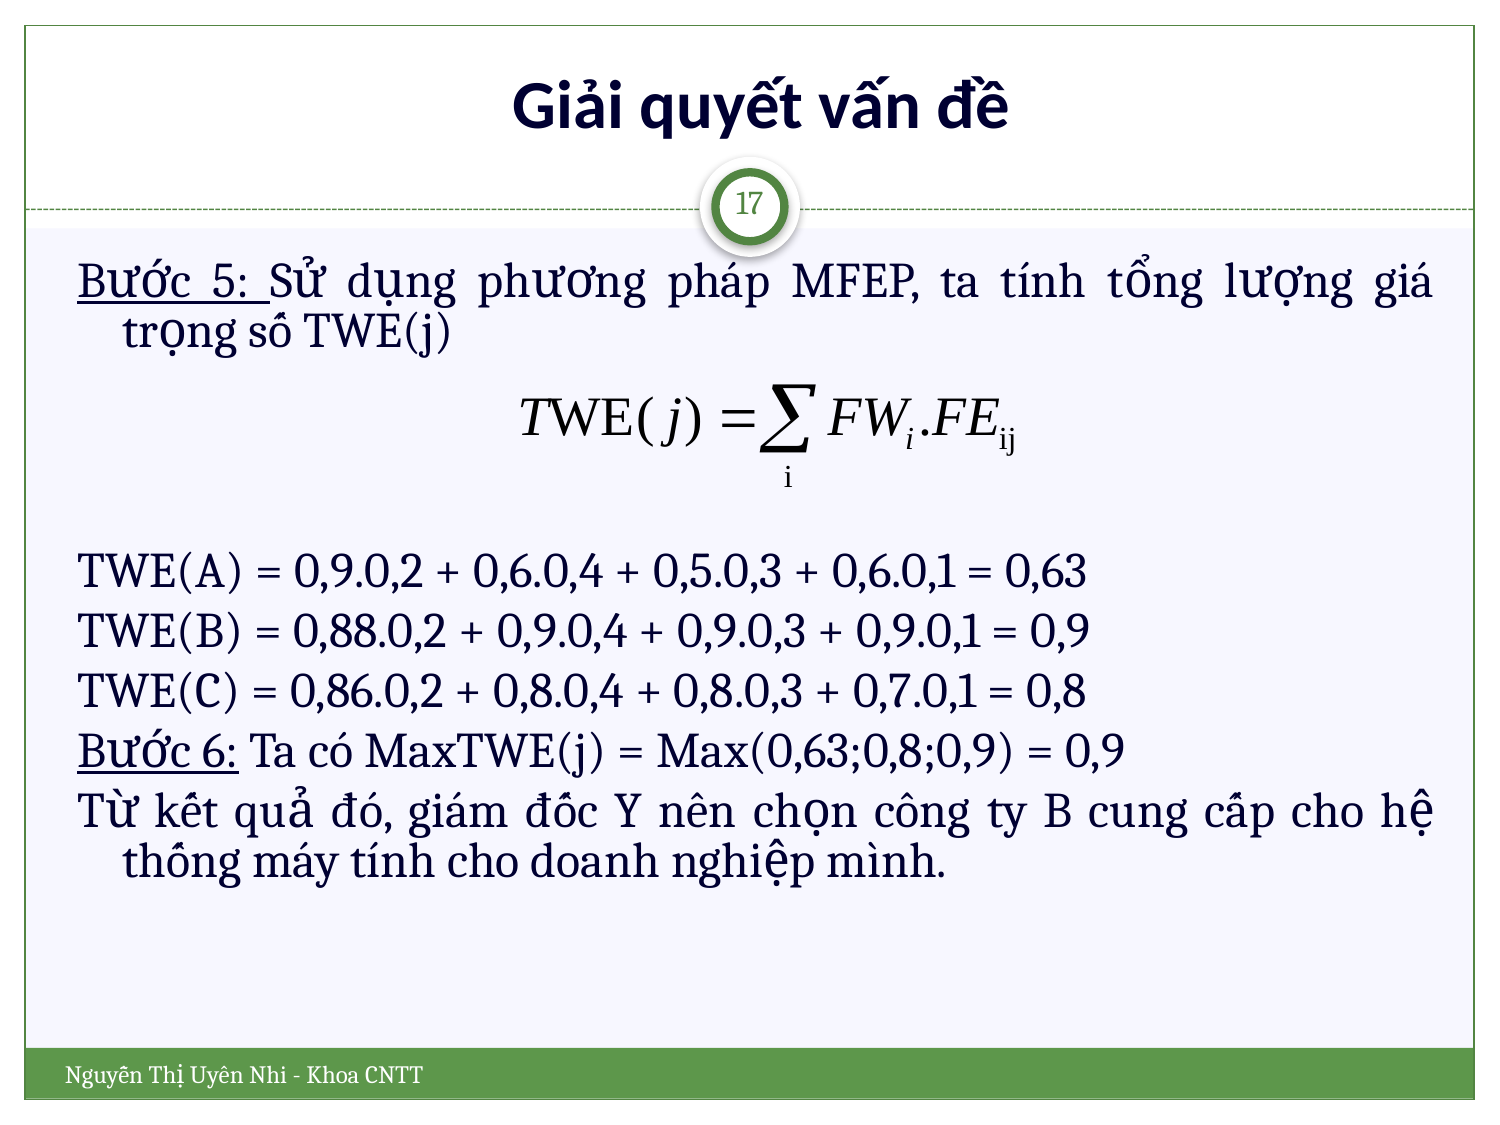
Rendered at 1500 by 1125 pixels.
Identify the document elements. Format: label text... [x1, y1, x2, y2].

title Giải quyết vấn đề [62, 24, 1462, 150]
slide_number 17 [712, 165, 788, 238]
list Bước 5: Sử dụng phương pháp MFEP, ta tính tổng lượng giá trọng số TWE(j) TWE(A) = 0,9.0,2 + 0,6.0,4 + 0,5.0,3 + 0,6.0,1 = 0,63 TWE(B) = 0,88.0,2 + 0,9.0,4 + 0,9.0,3 + 0,9.0,1 = 0,9 TWE(C) = 0,86.0,2 + 0,8.0,4 + 0,8.0,3 + 0,7.0,1 = 0,8 Bước 6: Ta có MaxTWE(j) = Max(0,63;0,8;0,9) = 0,9 Từ kết quả đó, giám đốc Y nên chọn công ty B cung cấp cho hệ thống máy tính cho doanh nghiệp mình. [62, 249, 1450, 1050]
footer Nguyễn Thị Uyên Nhi - Khoa CNTT [50, 1051, 638, 1112]
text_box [512, 374, 1032, 501]
